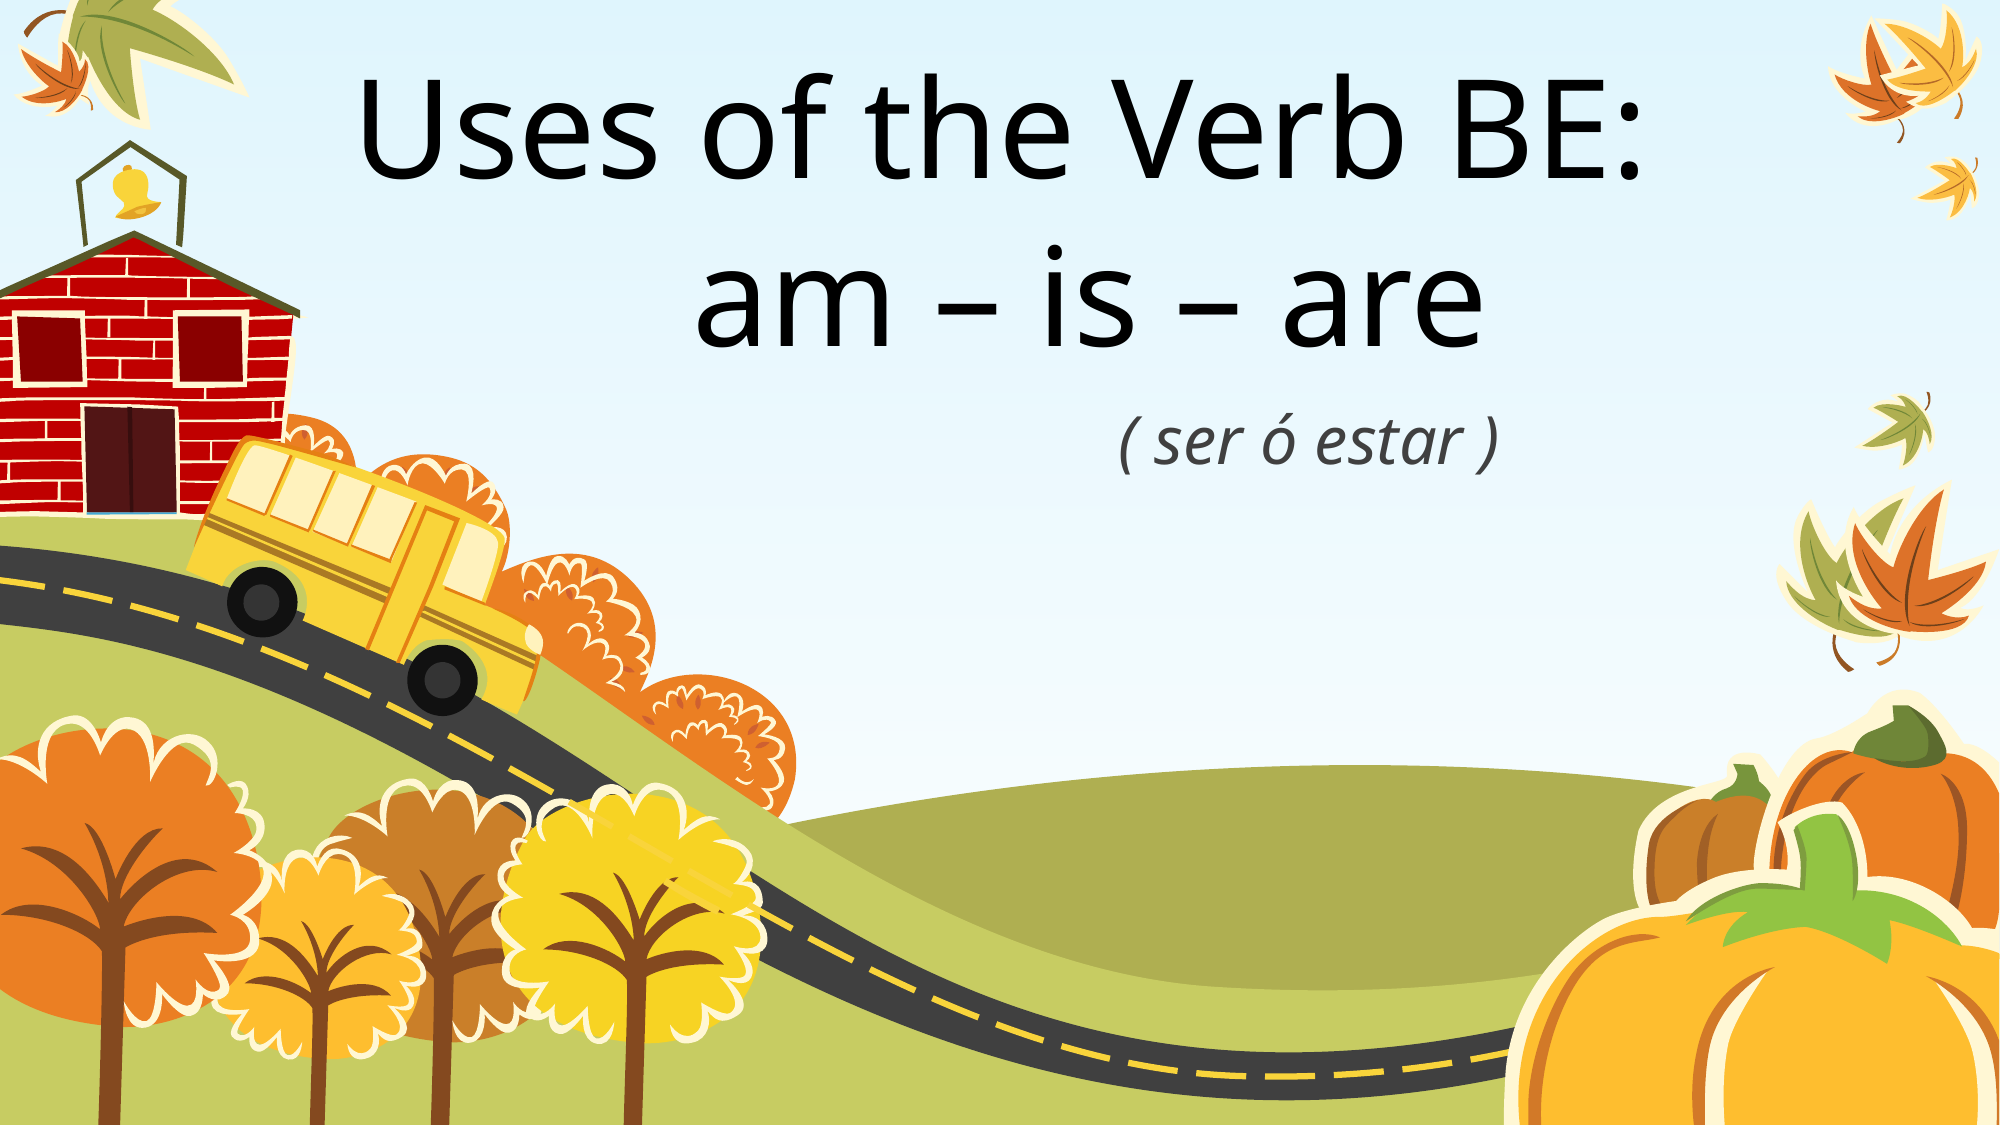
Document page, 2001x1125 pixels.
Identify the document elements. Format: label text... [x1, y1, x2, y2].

text_box ( ser ó estar ) [743, 385, 1858, 492]
text_box Uses of the Verb BE: am – is – are [302, 16, 1879, 388]
